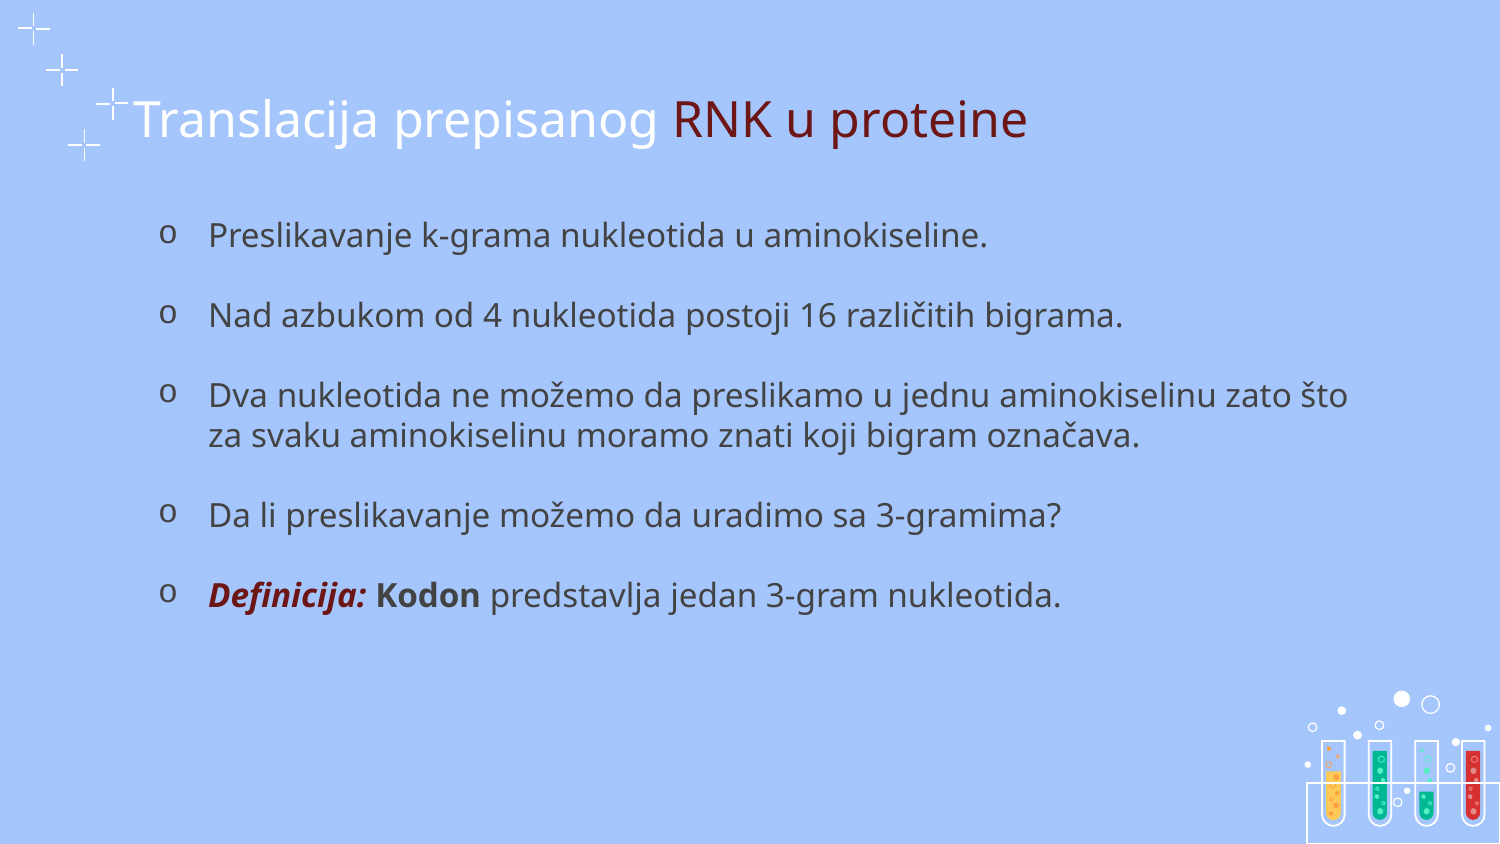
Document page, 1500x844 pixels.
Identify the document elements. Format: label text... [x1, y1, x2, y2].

title Translacija prepisanog RNK u proteine [118, 72, 1382, 167]
list Preslikavanje k-grama nukleotida u aminokiseline. Nad azbukom od 4 nukleotida postoji 16 različitih bigrama. Dva nukleotida ne možemo da preslikamo u jednu aminokiselinu zato što za svaku aminokiselinu moramo znati koji bigram označava. Da li preslikavanje možemo da uradimo sa 3-gramima? Definicija: Kodon predstavlja jedan 3-gram nukleotida. [118, 199, 1382, 760]
